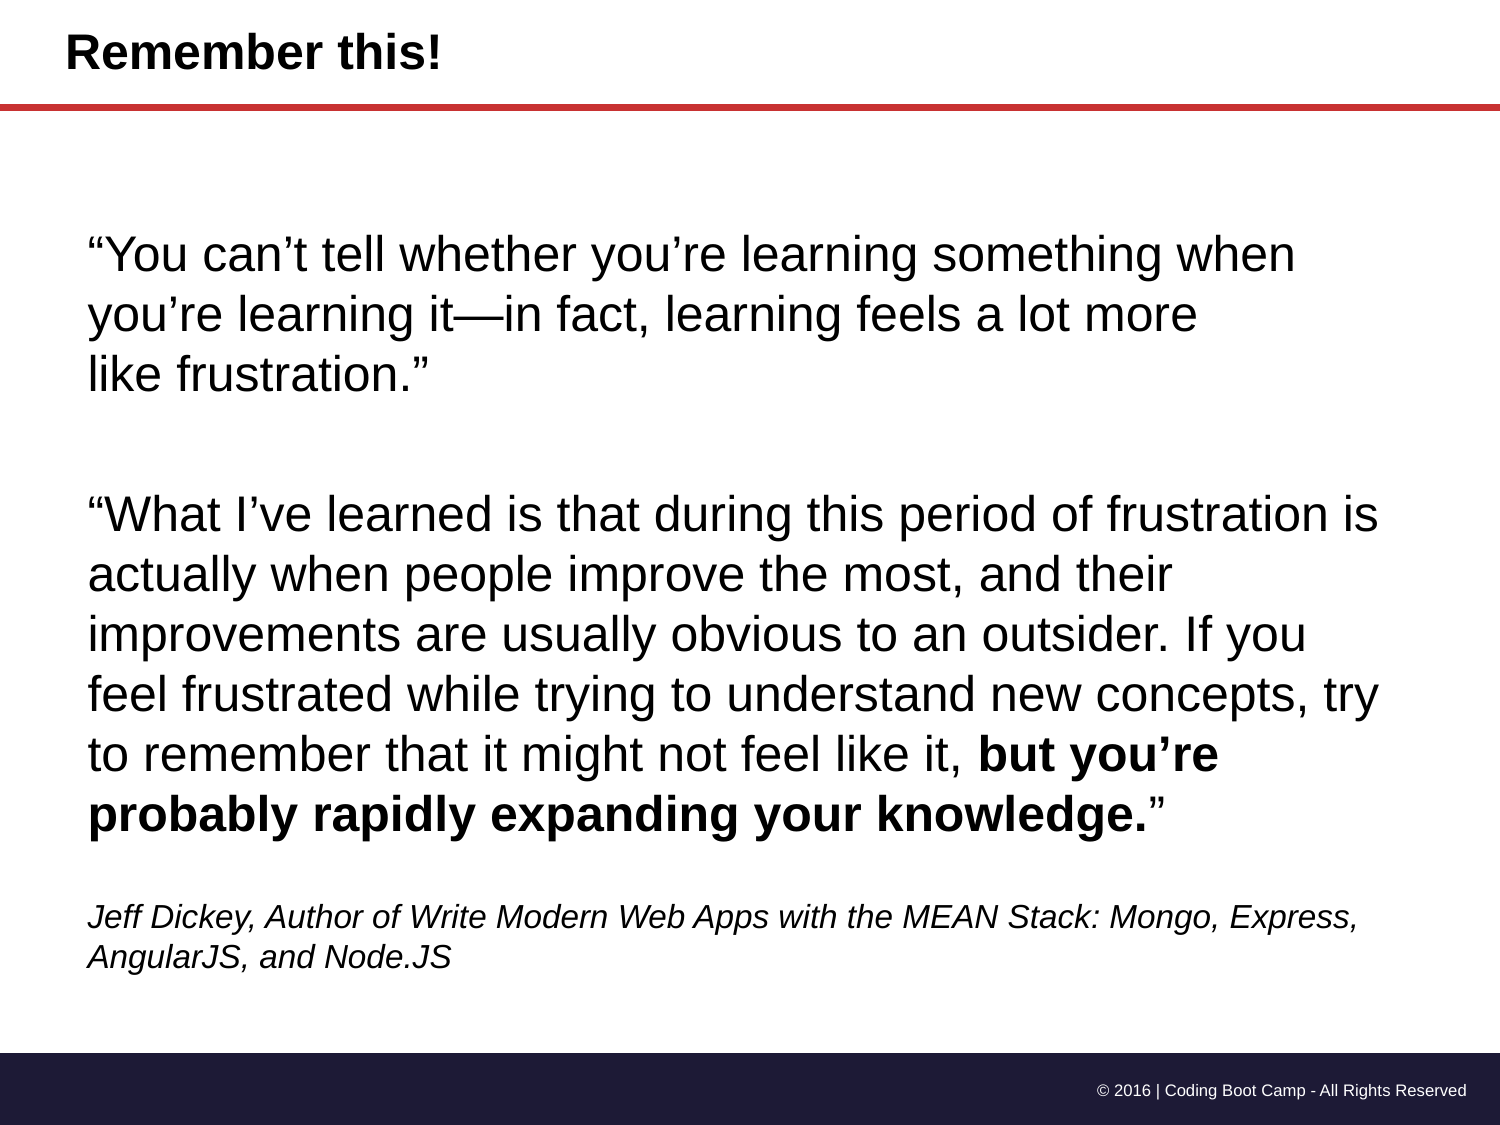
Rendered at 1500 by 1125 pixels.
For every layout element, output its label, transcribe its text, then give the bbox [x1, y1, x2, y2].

title Remember this! [50, 0, 948, 108]
text_box “You can’t tell whether you’re learning something when you’re learning it—in fact, learning feels a lot more like frustration.” “What I’ve learned is that during this period of frustration is actually when people improve the most, and their improvements are usually obvious to an outsider. If you feel frustrated while trying to understand new concepts, try to remember that it might not feel like it, but you’re probably rapidly expanding your knowledge.” Jeff Dickey, Author of Write Modern Web Apps with the MEAN Stack: Mongo, Express, AngularJS, and Node.JS [72, 214, 1423, 957]
